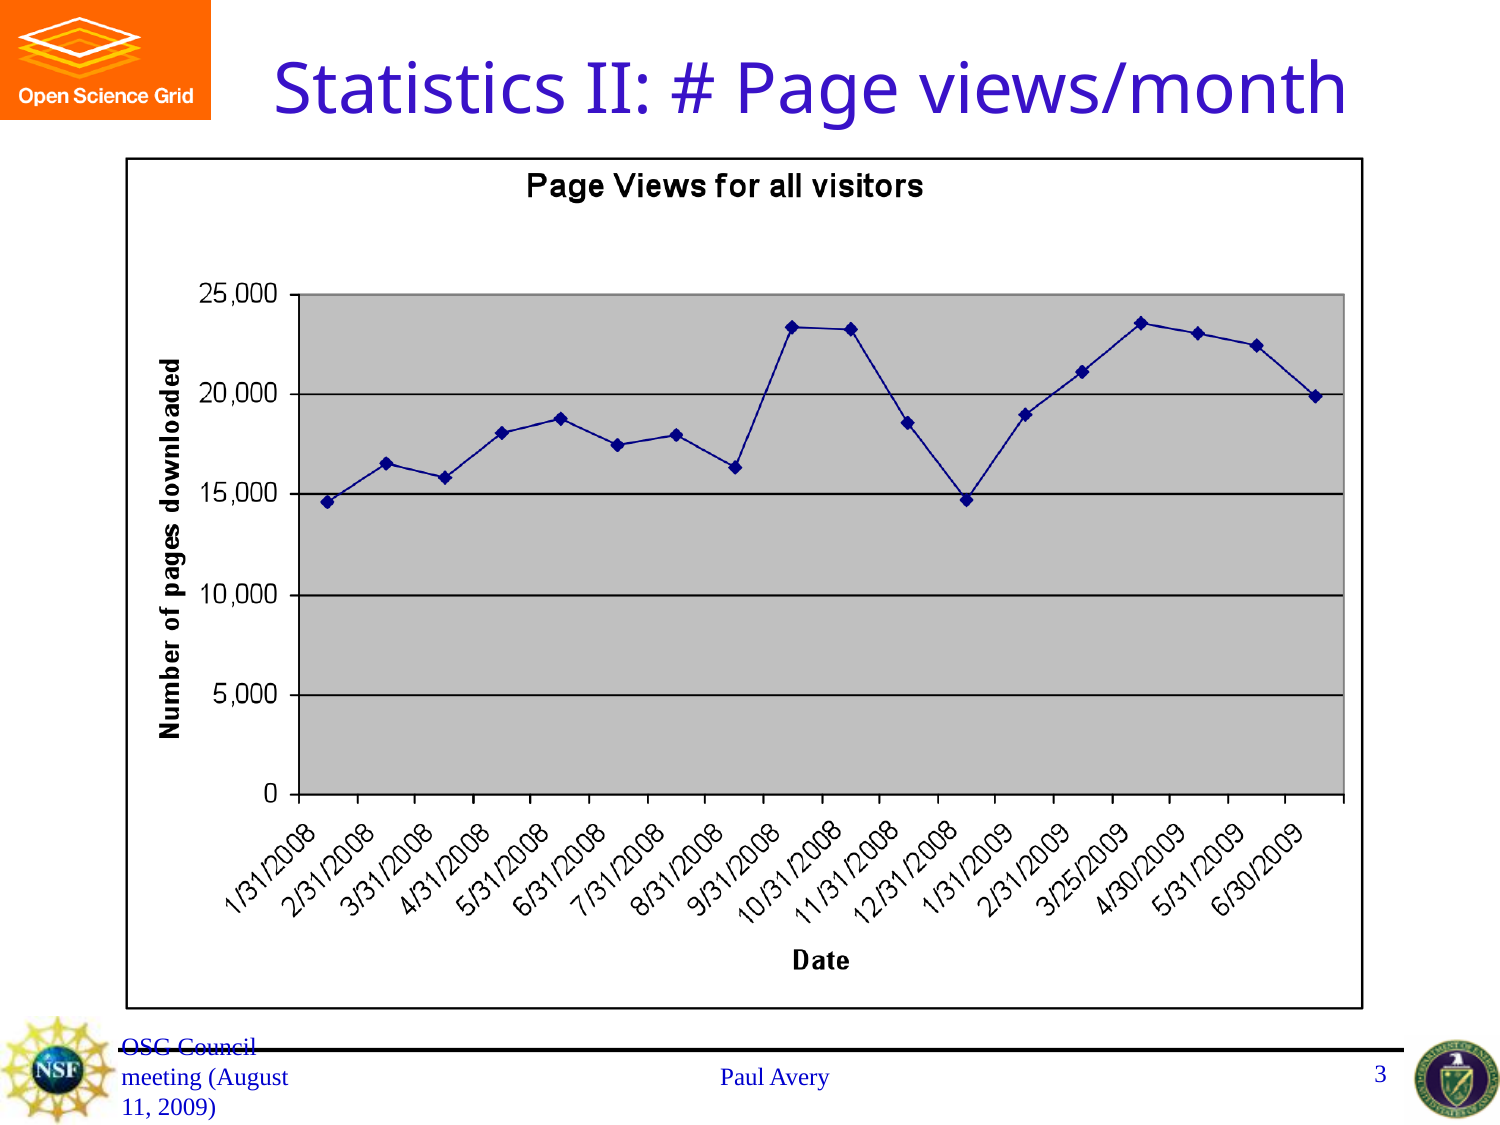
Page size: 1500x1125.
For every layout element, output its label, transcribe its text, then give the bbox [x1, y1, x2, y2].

footer Paul Avery [312, 1062, 1238, 1088]
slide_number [105, 1062, 312, 1088]
picture [1404, 1035, 1500, 1125]
title Statistics II: # Page views/month [204, 48, 1421, 139]
picture [0, 0, 211, 120]
picture [0, 1016, 118, 1125]
slide_number 3 [1249, 1062, 1403, 1084]
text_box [116, 148, 1376, 1020]
